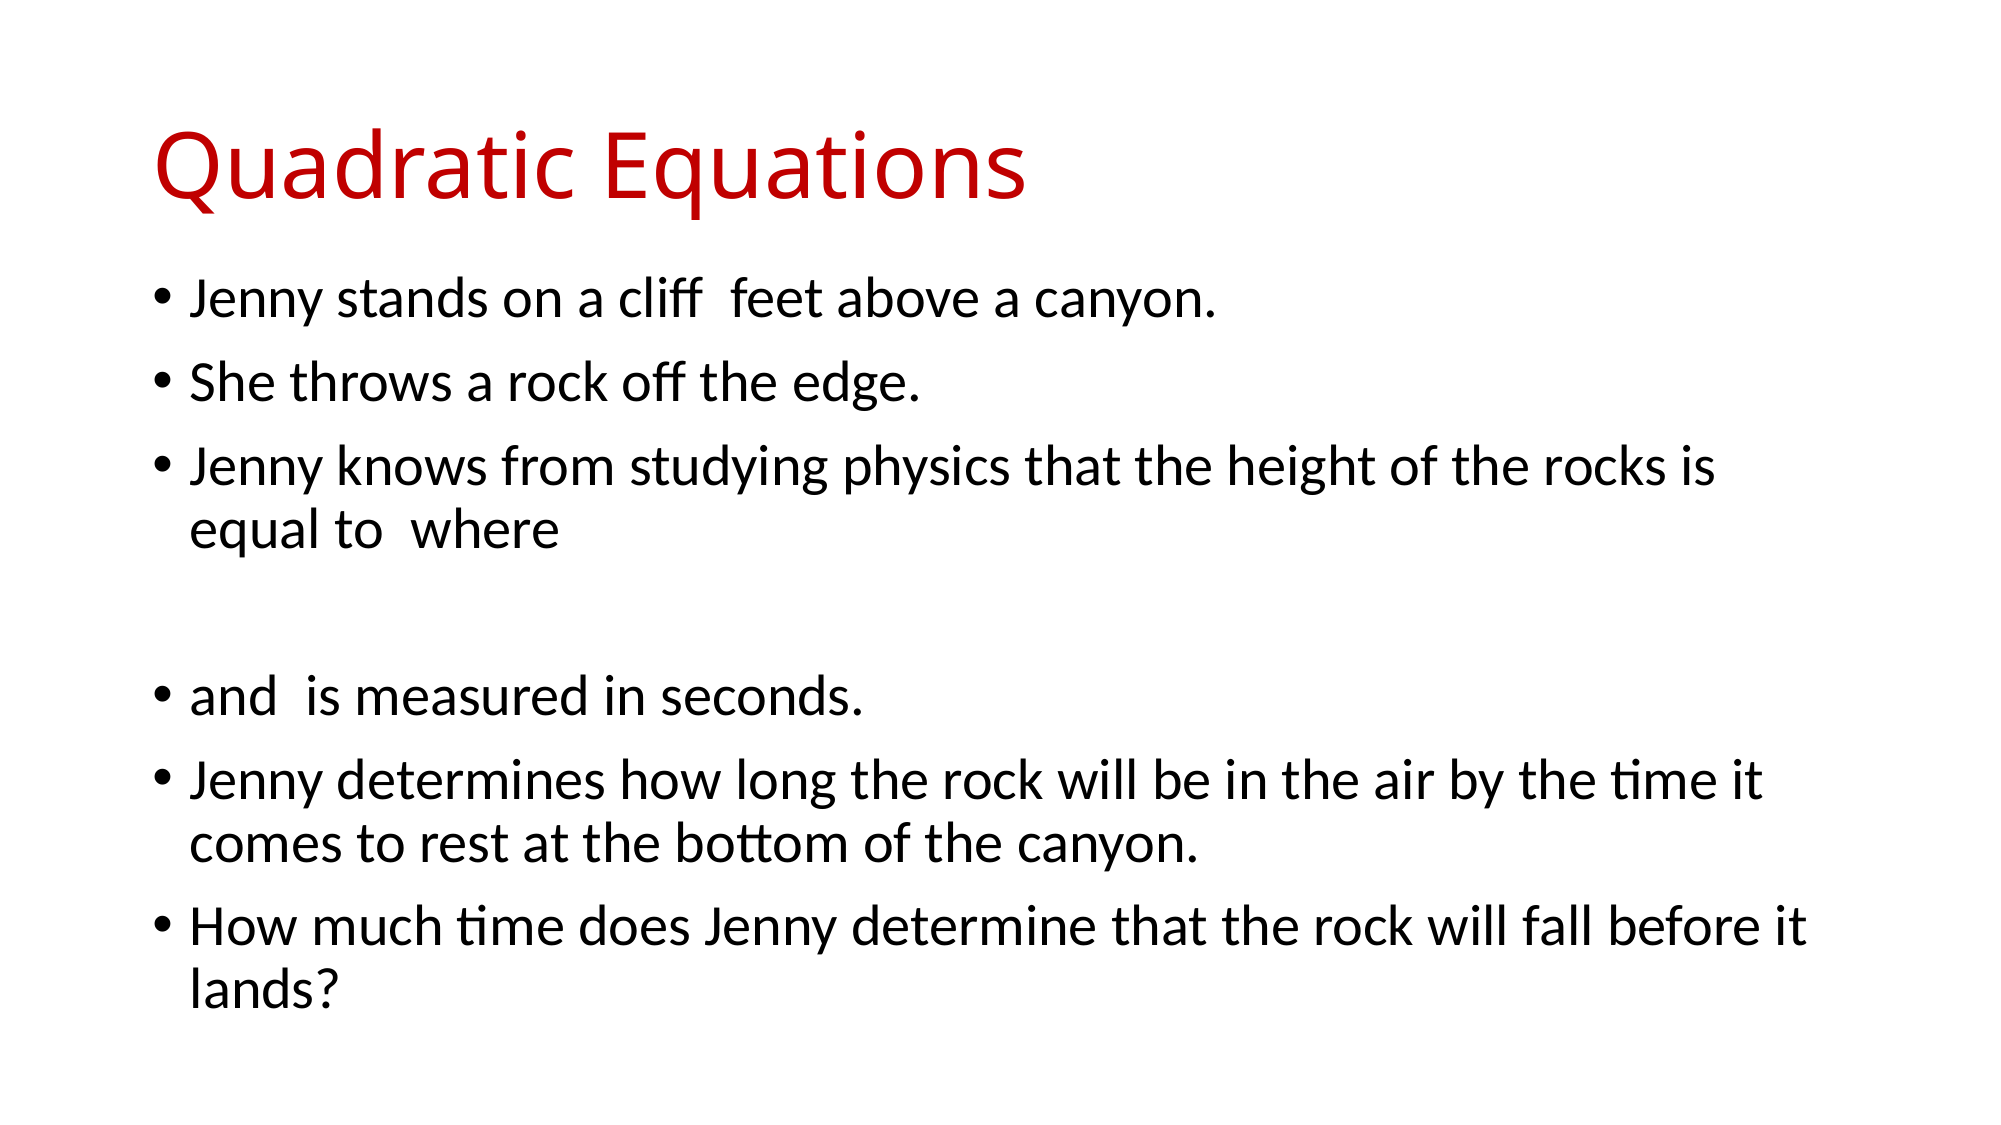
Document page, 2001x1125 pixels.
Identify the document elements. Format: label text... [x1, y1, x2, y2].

title Quadratic Equations [137, 59, 1906, 278]
